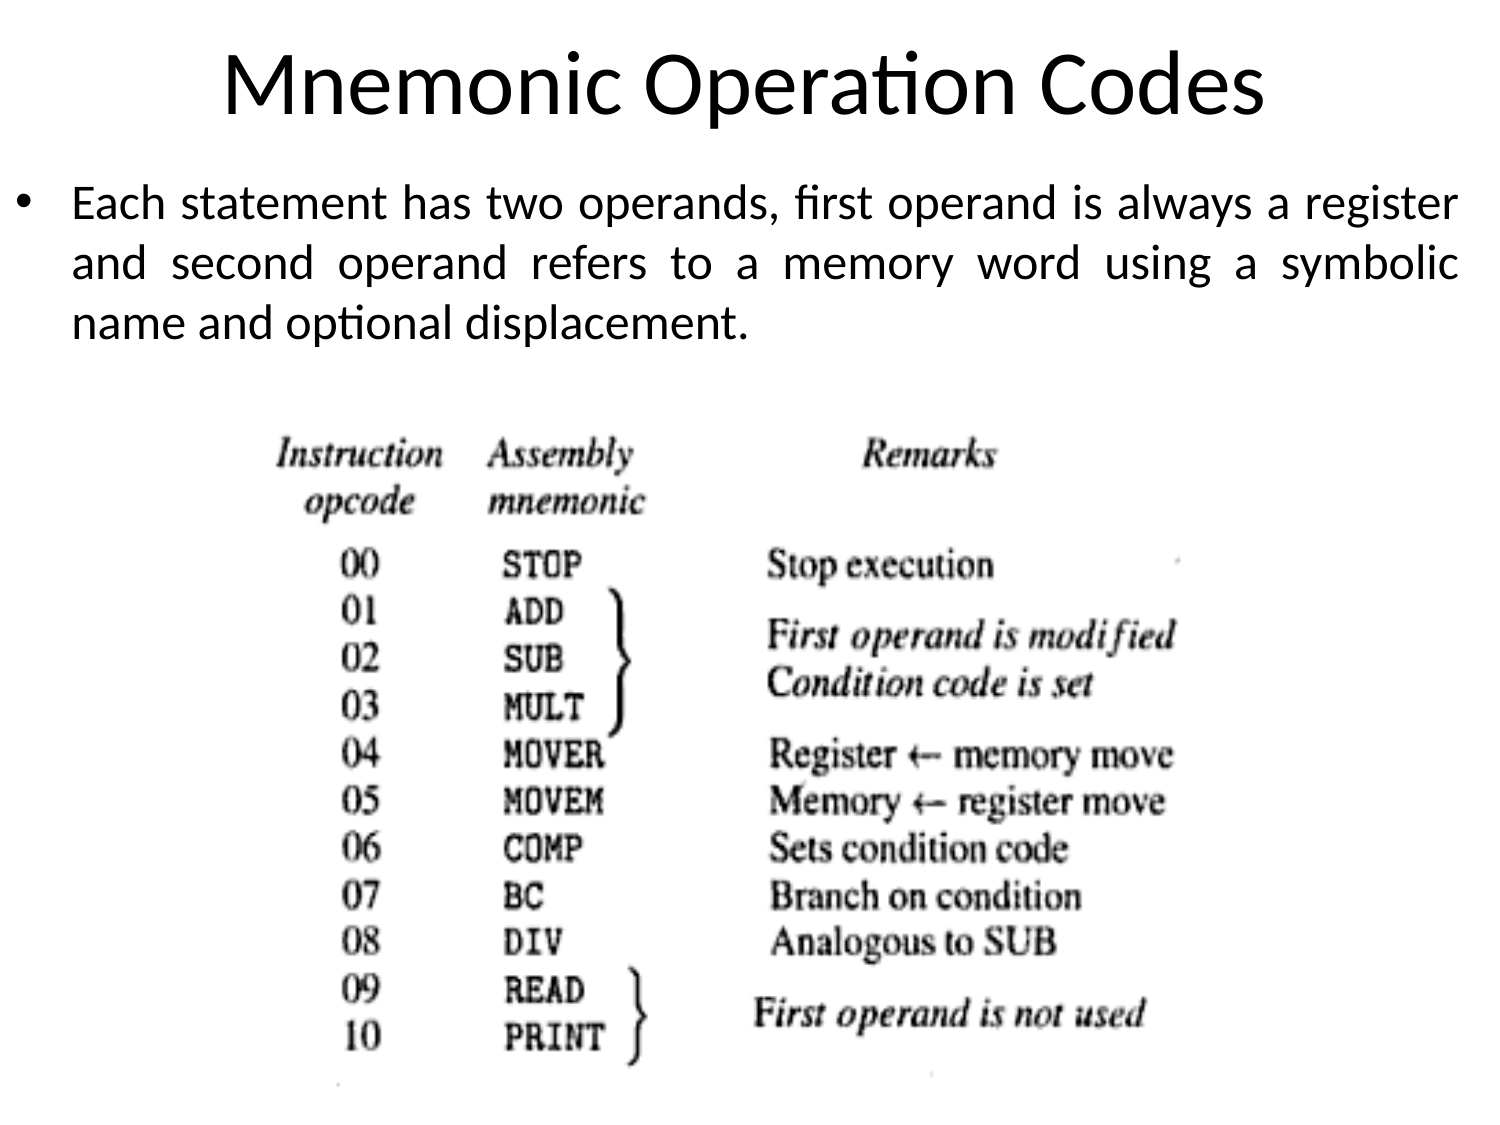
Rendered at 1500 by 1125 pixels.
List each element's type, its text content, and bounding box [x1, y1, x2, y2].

picture [224, 399, 1236, 1124]
list Each statement has two operands, first operand is always a register and second operand refers to a memory word using a symbolic name and optional displacement. [0, 162, 1475, 905]
title Mnemonic Operation Codes [69, 6, 1420, 150]
